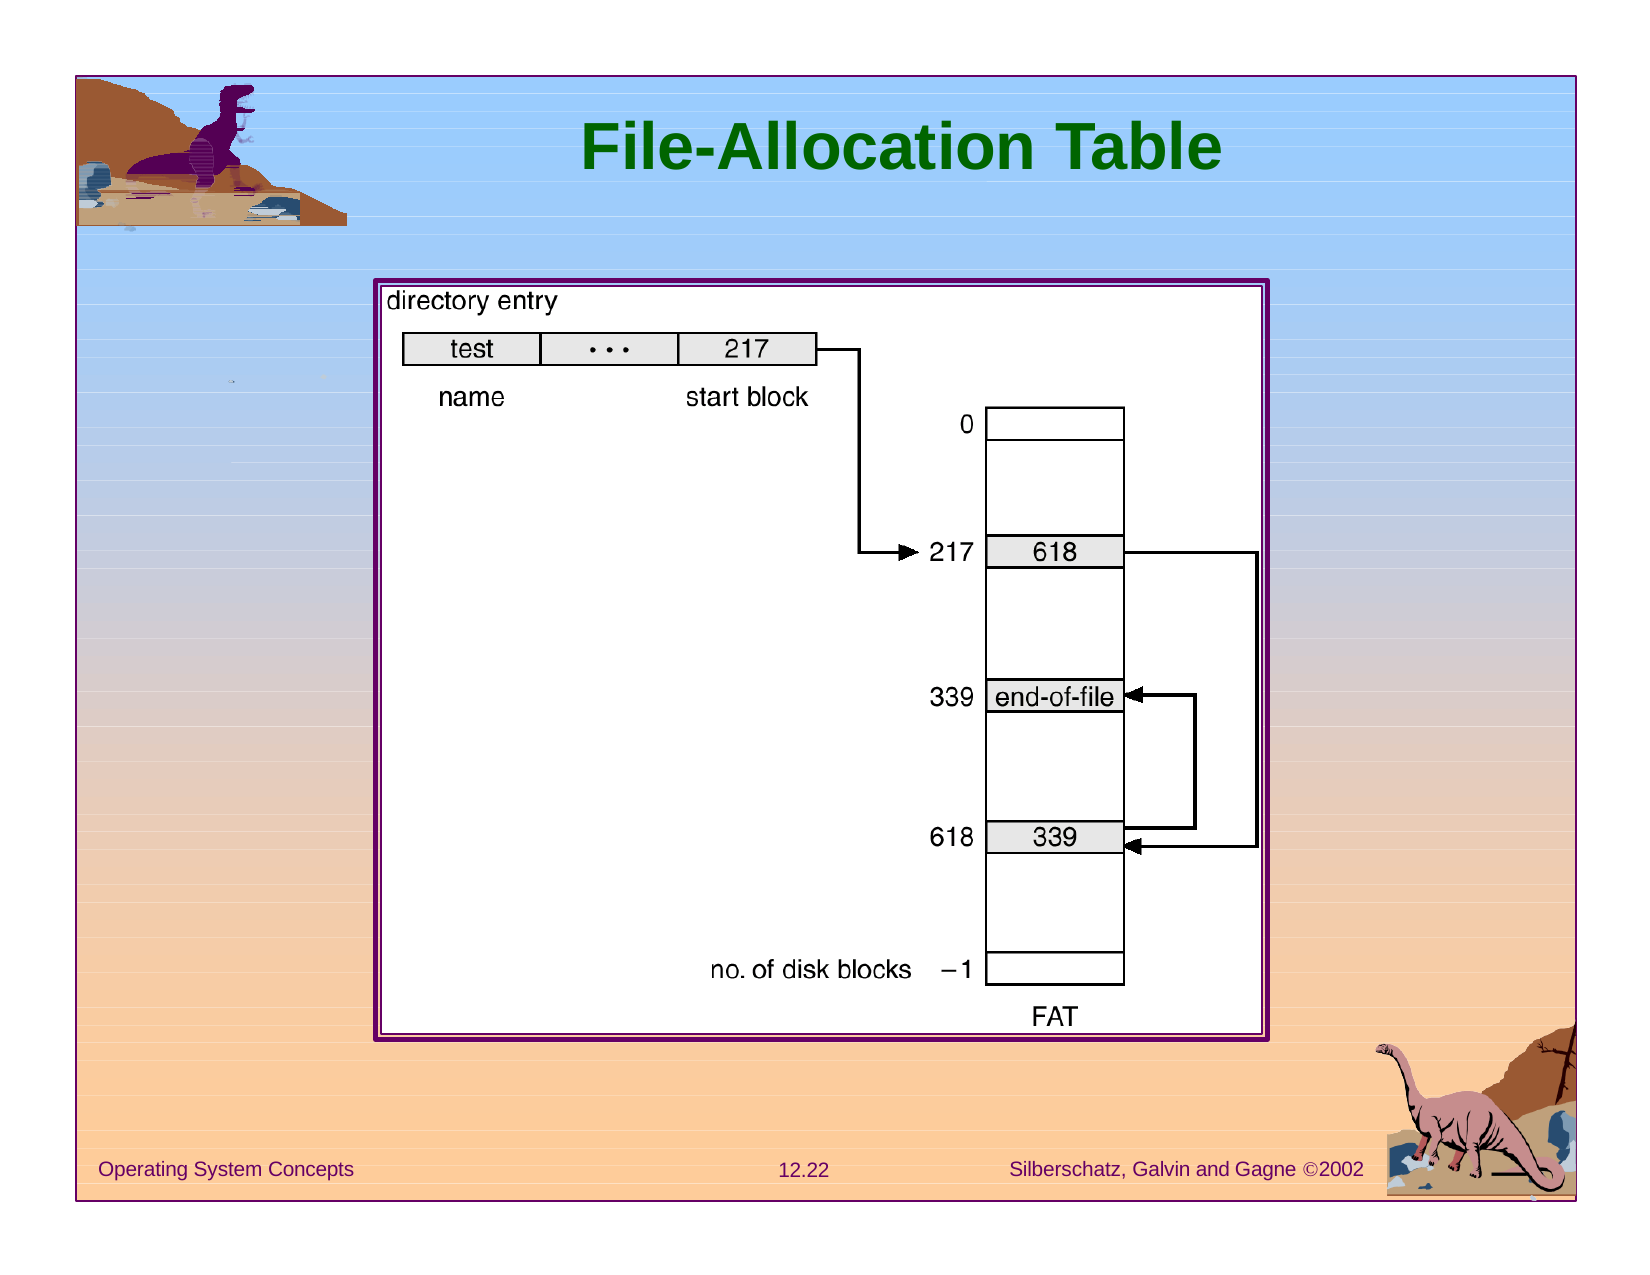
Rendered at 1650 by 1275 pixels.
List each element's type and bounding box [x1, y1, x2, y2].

footer [96, 1154, 360, 1275]
slide_number [776, 1156, 835, 1275]
text_box [79, 83, 300, 232]
slide_number [1007, 1153, 1377, 1275]
picture [1375, 1014, 1577, 1201]
title [578, 100, 1234, 280]
text_box [375, 280, 1268, 1040]
